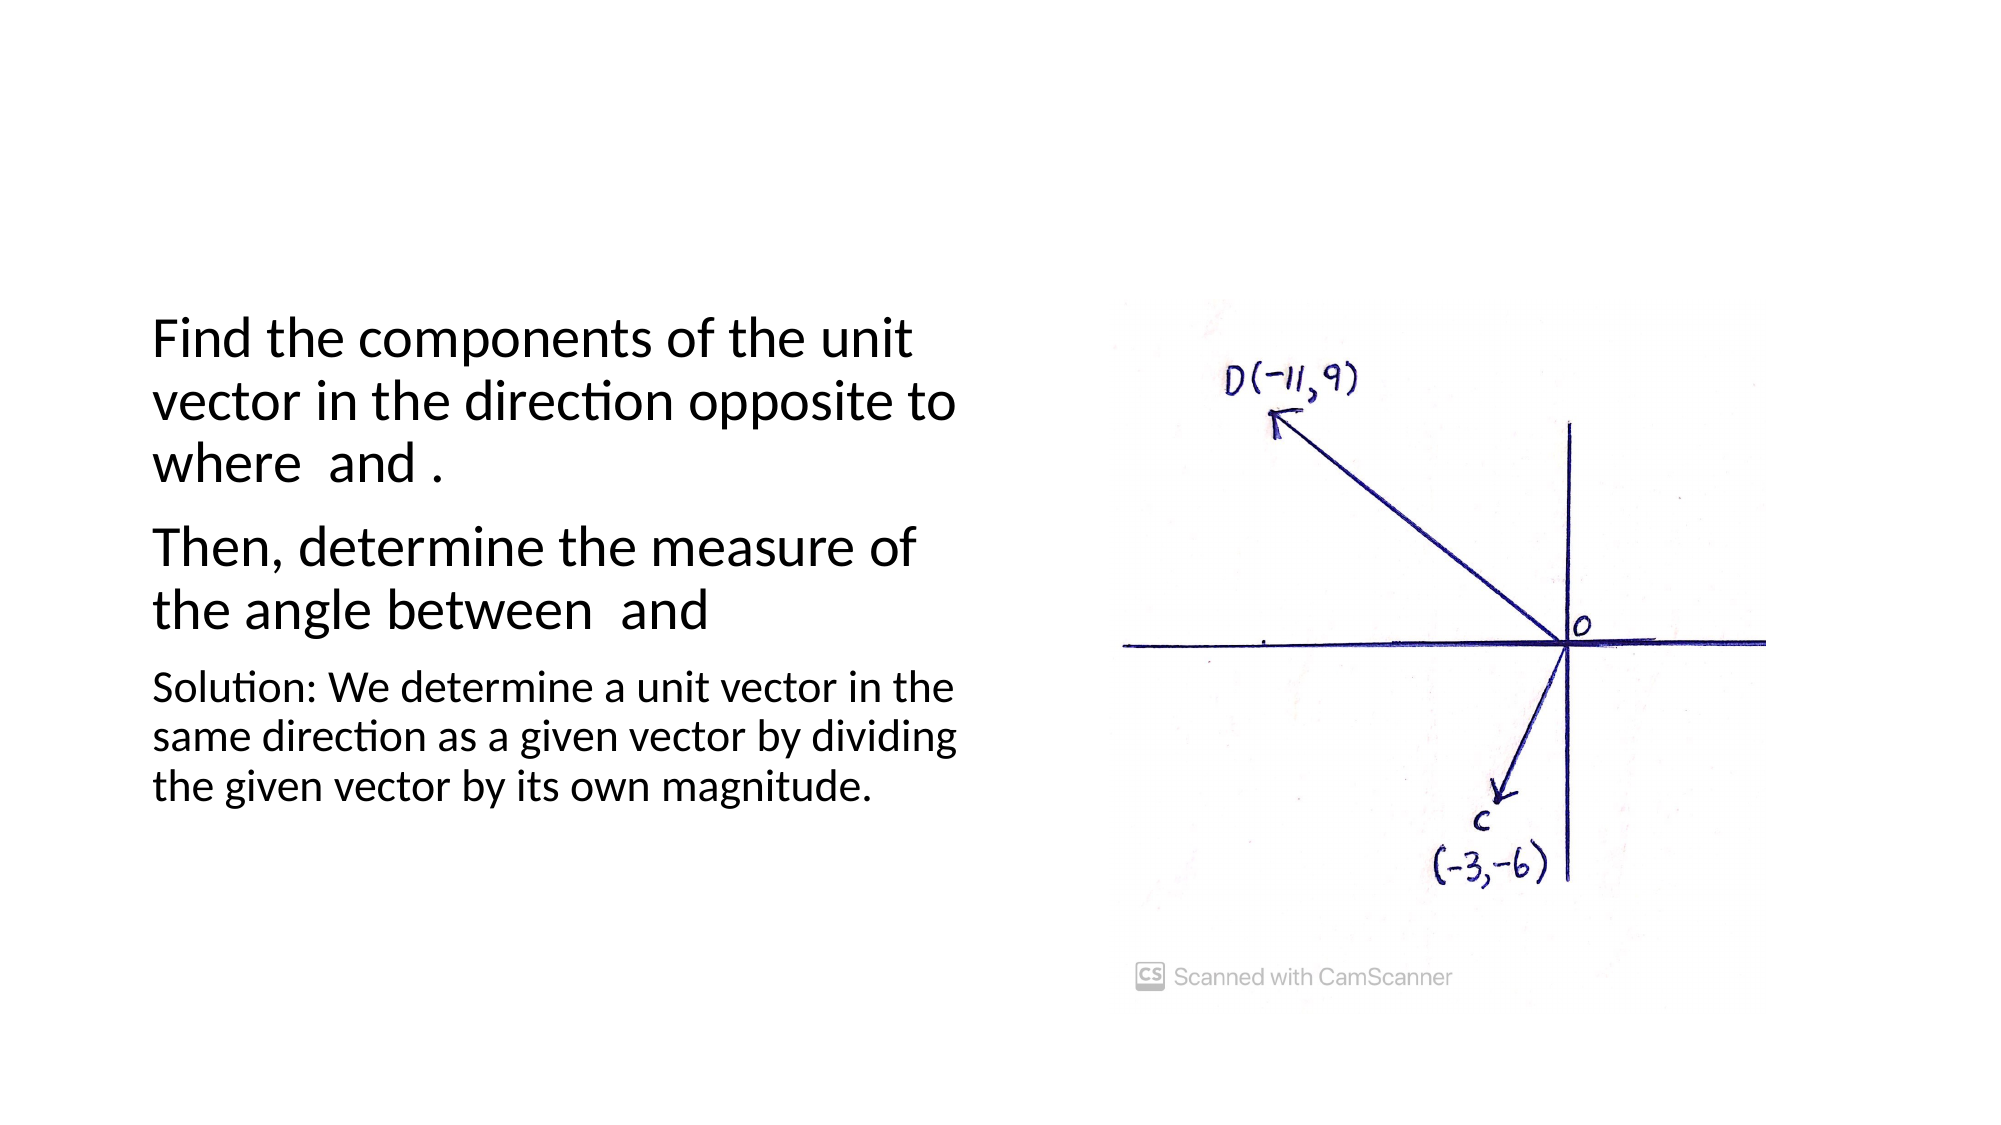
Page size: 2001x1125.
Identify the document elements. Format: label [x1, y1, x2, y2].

list [1109, 299, 1766, 1014]
